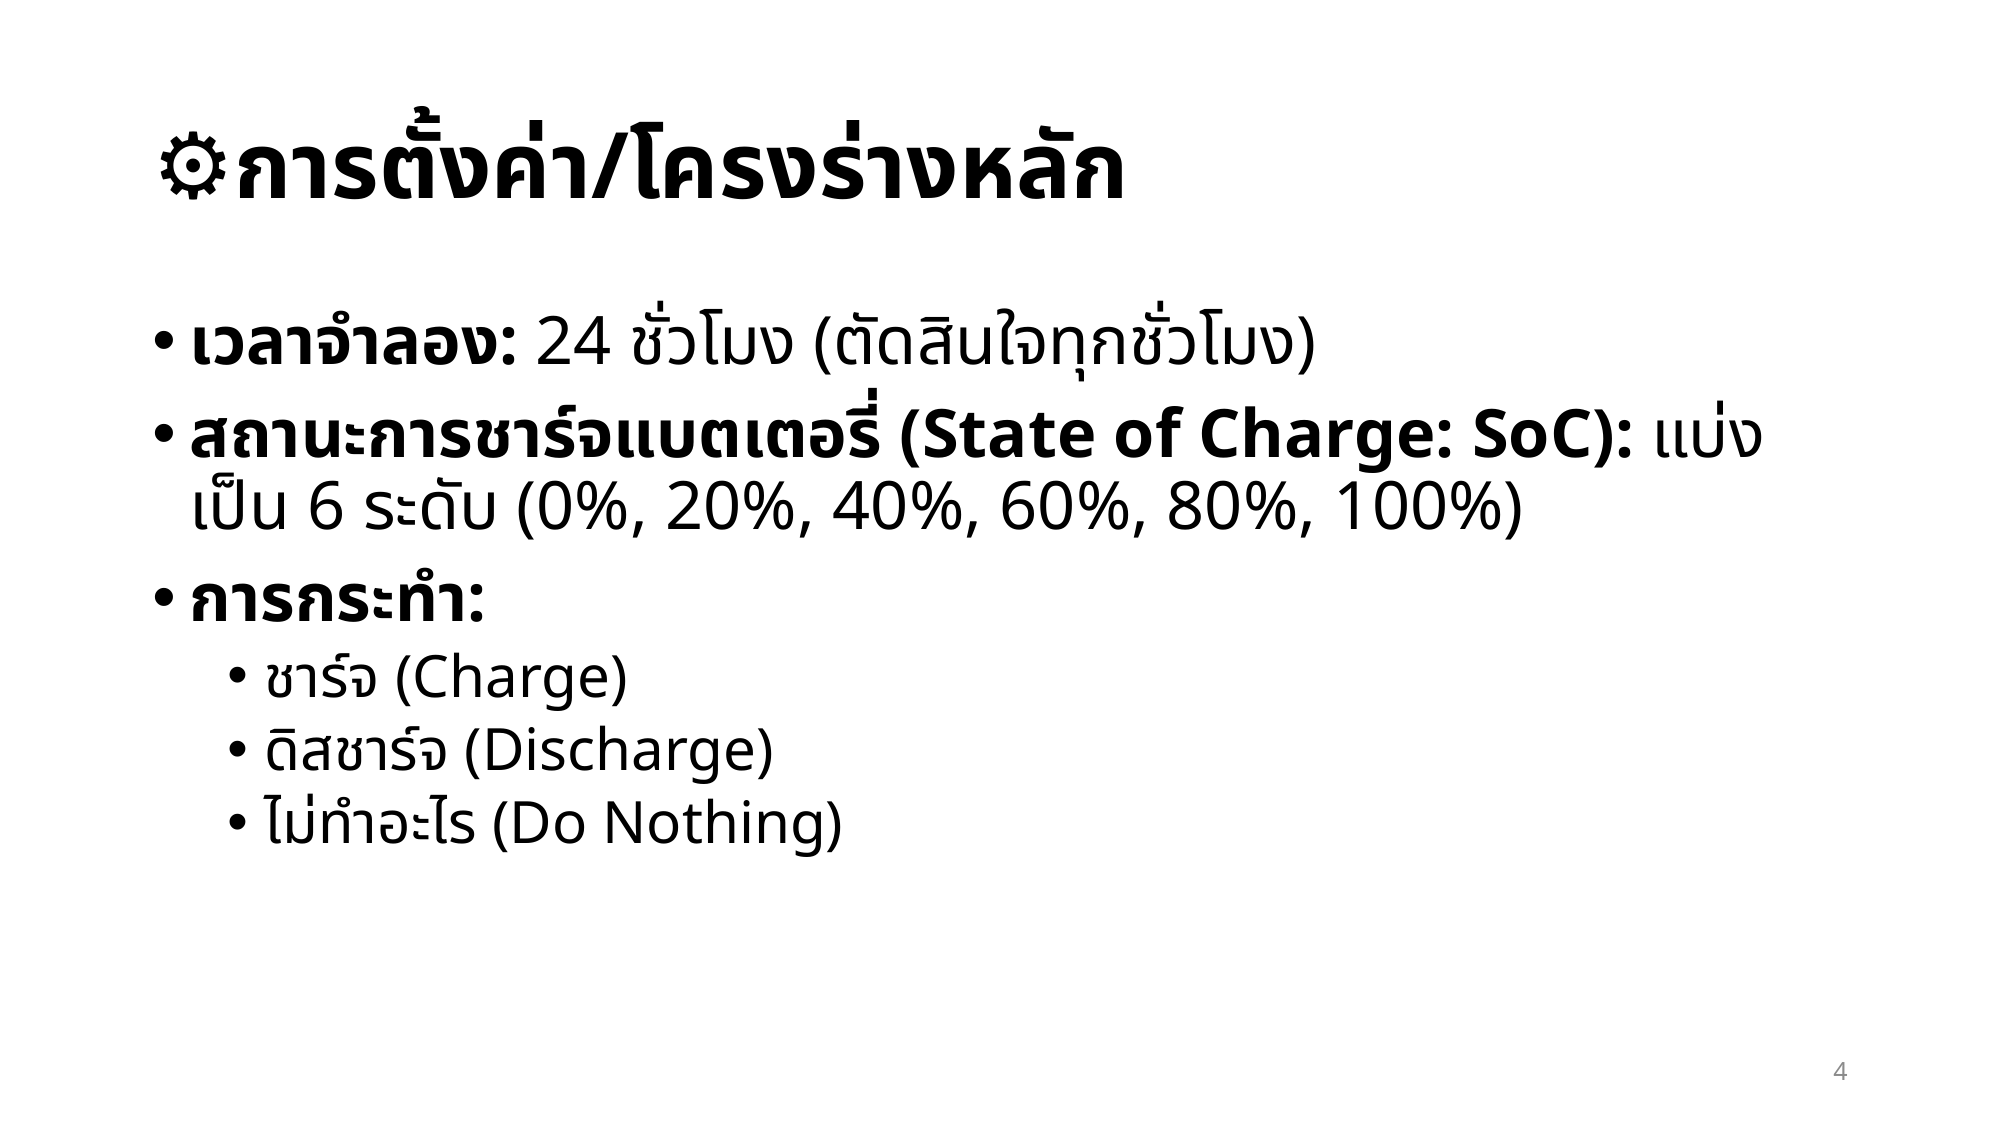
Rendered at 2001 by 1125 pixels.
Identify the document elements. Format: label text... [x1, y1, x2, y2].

slide_number 4 [1412, 1042, 1863, 1103]
title ⚙️การตั้งค่า/โครงร่างหลัก [137, 59, 1863, 278]
list เวลาจำลอง: 24 ชั่วโมง (ตัดสินใจทุกชั่วโมง) สถานะการชาร์จแบตเตอรี่ (State of Charge: SoC): แบ่งเป็น 6 ระดับ (0%, 20%, 40%, 60%, 80%, 100%) การกระทำ: ชาร์จ (Charge) ดิสชาร์จ (Discharge) ไม่ทำอะไร (Do Nothing) [137, 299, 1863, 1014]
